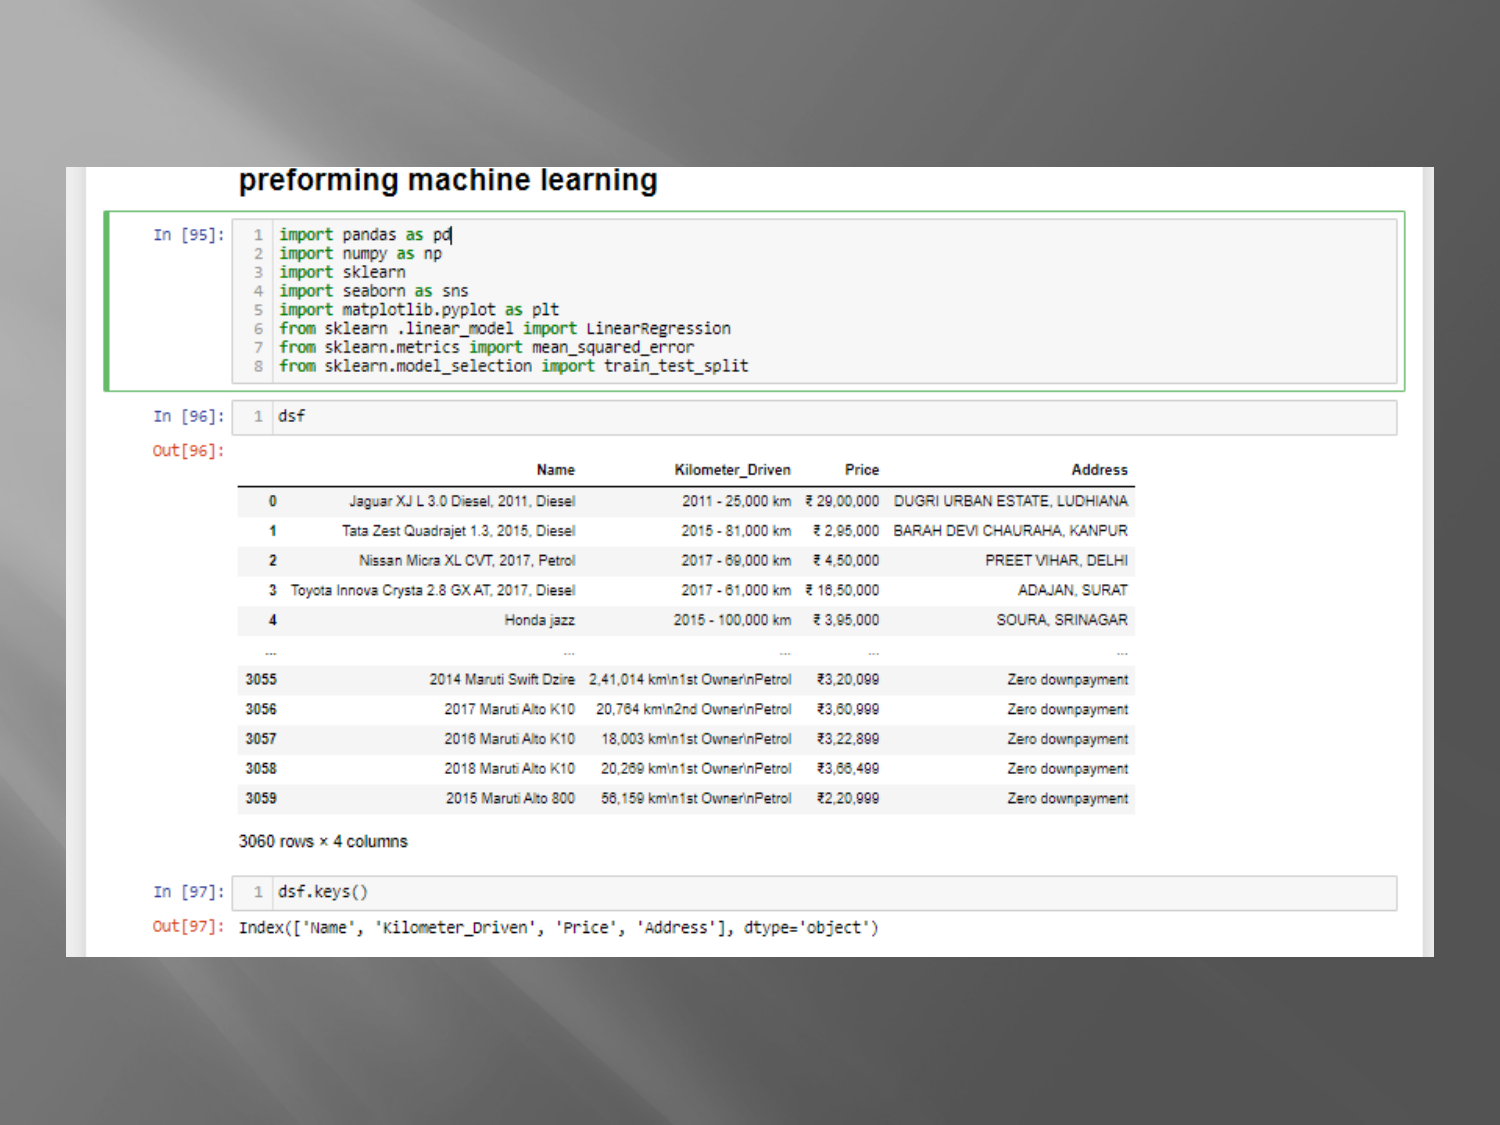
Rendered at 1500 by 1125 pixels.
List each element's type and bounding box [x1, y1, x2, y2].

picture [65, 167, 1434, 958]
